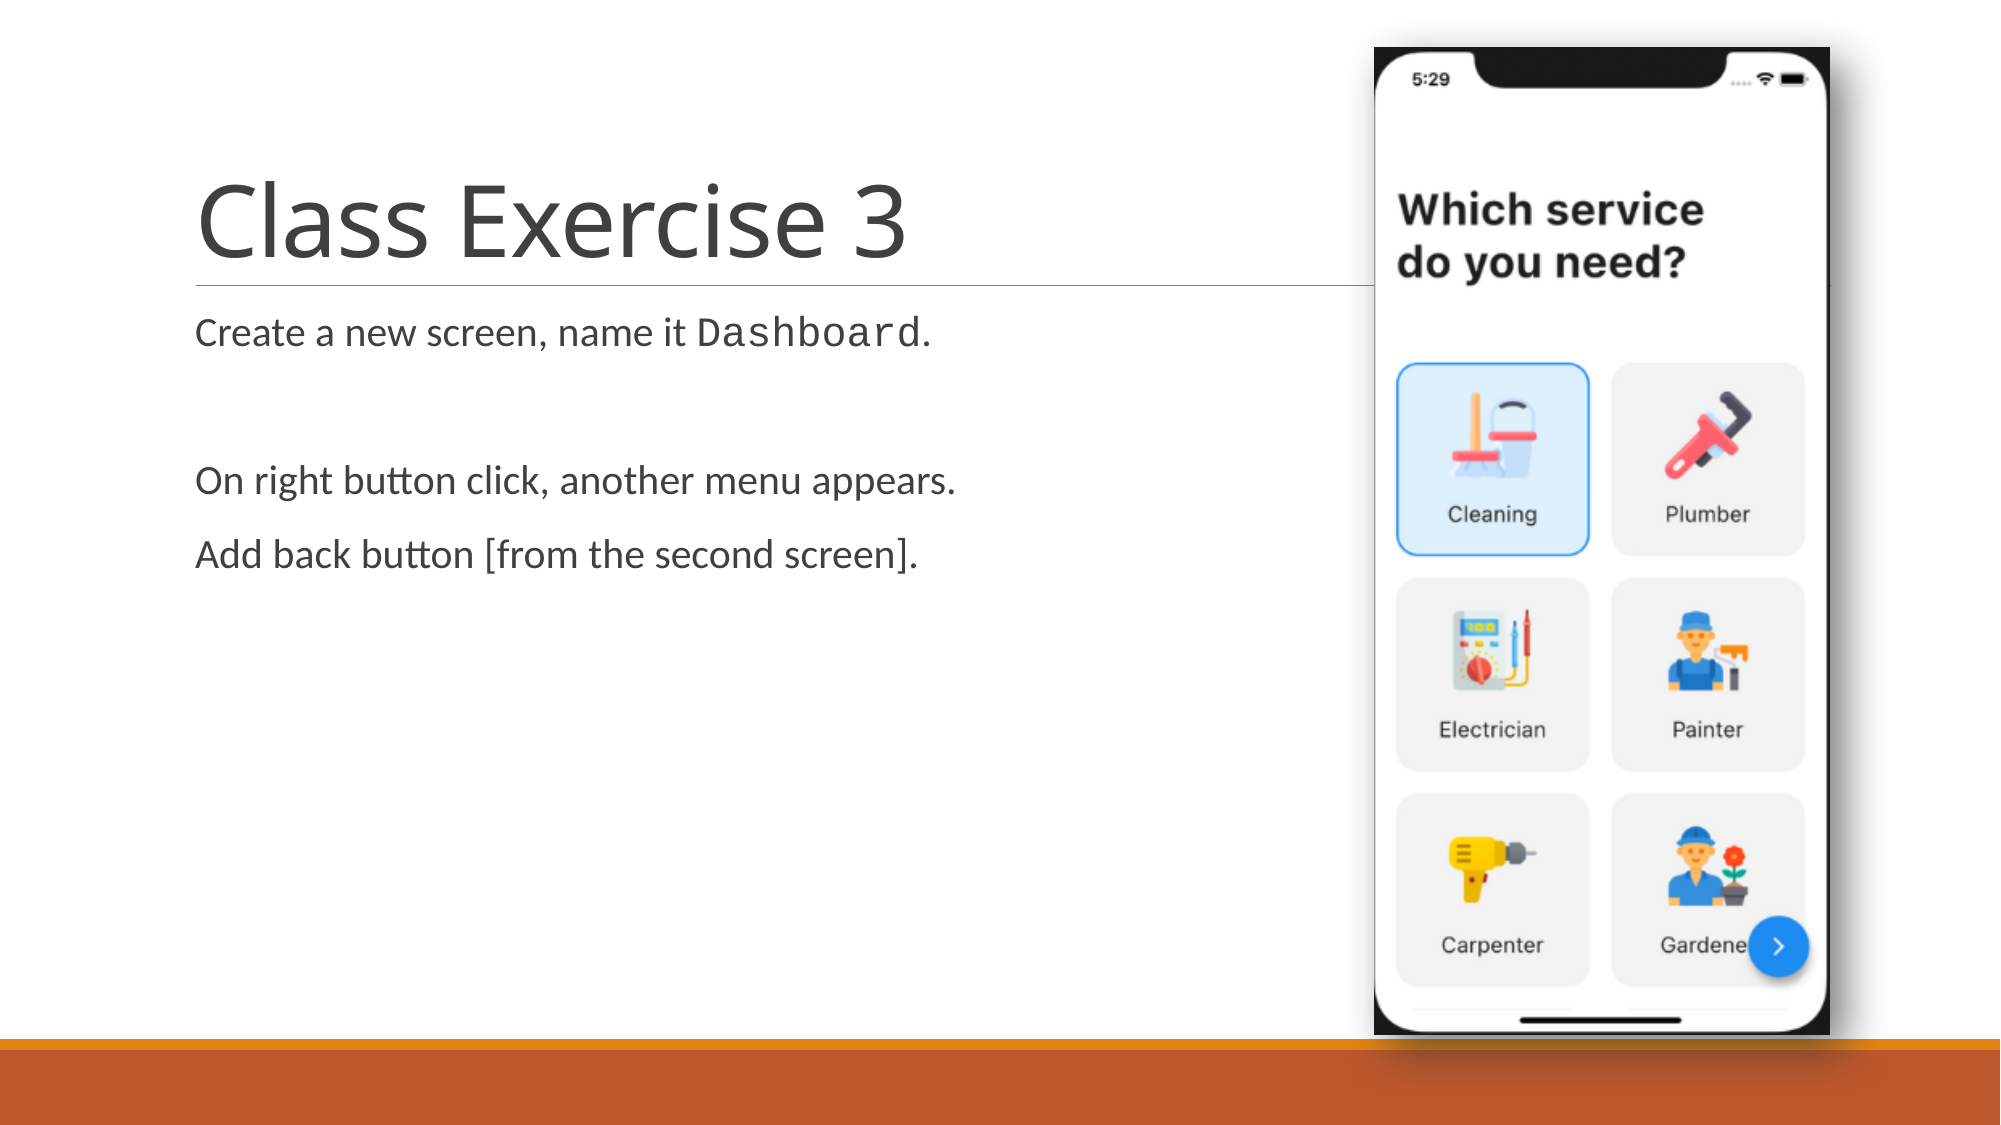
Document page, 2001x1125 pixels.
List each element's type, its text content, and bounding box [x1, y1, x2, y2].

list Create a new screen, name it Dashboard. On right button click, another menu appears. Add back button [from the second screen]. [180, 302, 1349, 963]
title Class Exercise 3 [180, 47, 1369, 285]
picture [1373, 46, 1831, 1036]
